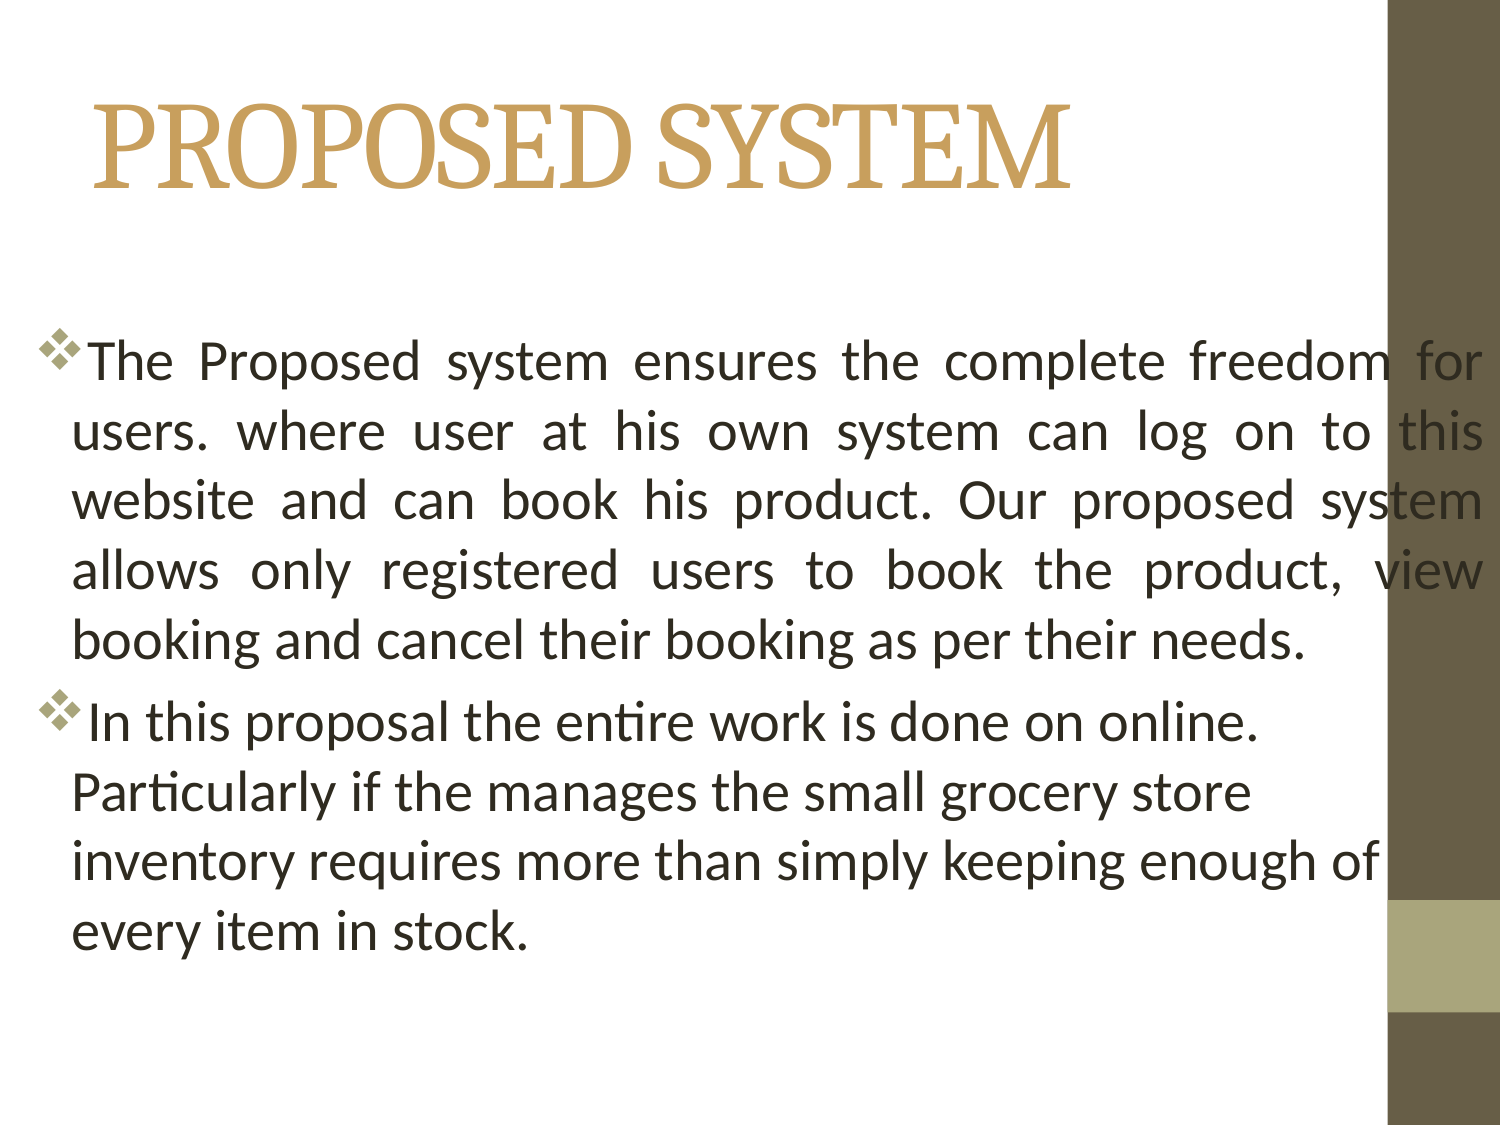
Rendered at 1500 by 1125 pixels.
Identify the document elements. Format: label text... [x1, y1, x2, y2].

title PROPOSED SYSTEM [75, 45, 1325, 233]
list The Proposed system ensures the complete freedom for users. where user at his own system can log on to this website and can book his product. Our proposed system allows only registered users to book the product, view booking and cancel their booking as per their needs. In this proposal the entire work is done on online. Particularly if the manages the small grocery store inventory requires more than simply keeping enough of every item in stock. [0, 314, 1500, 1005]
